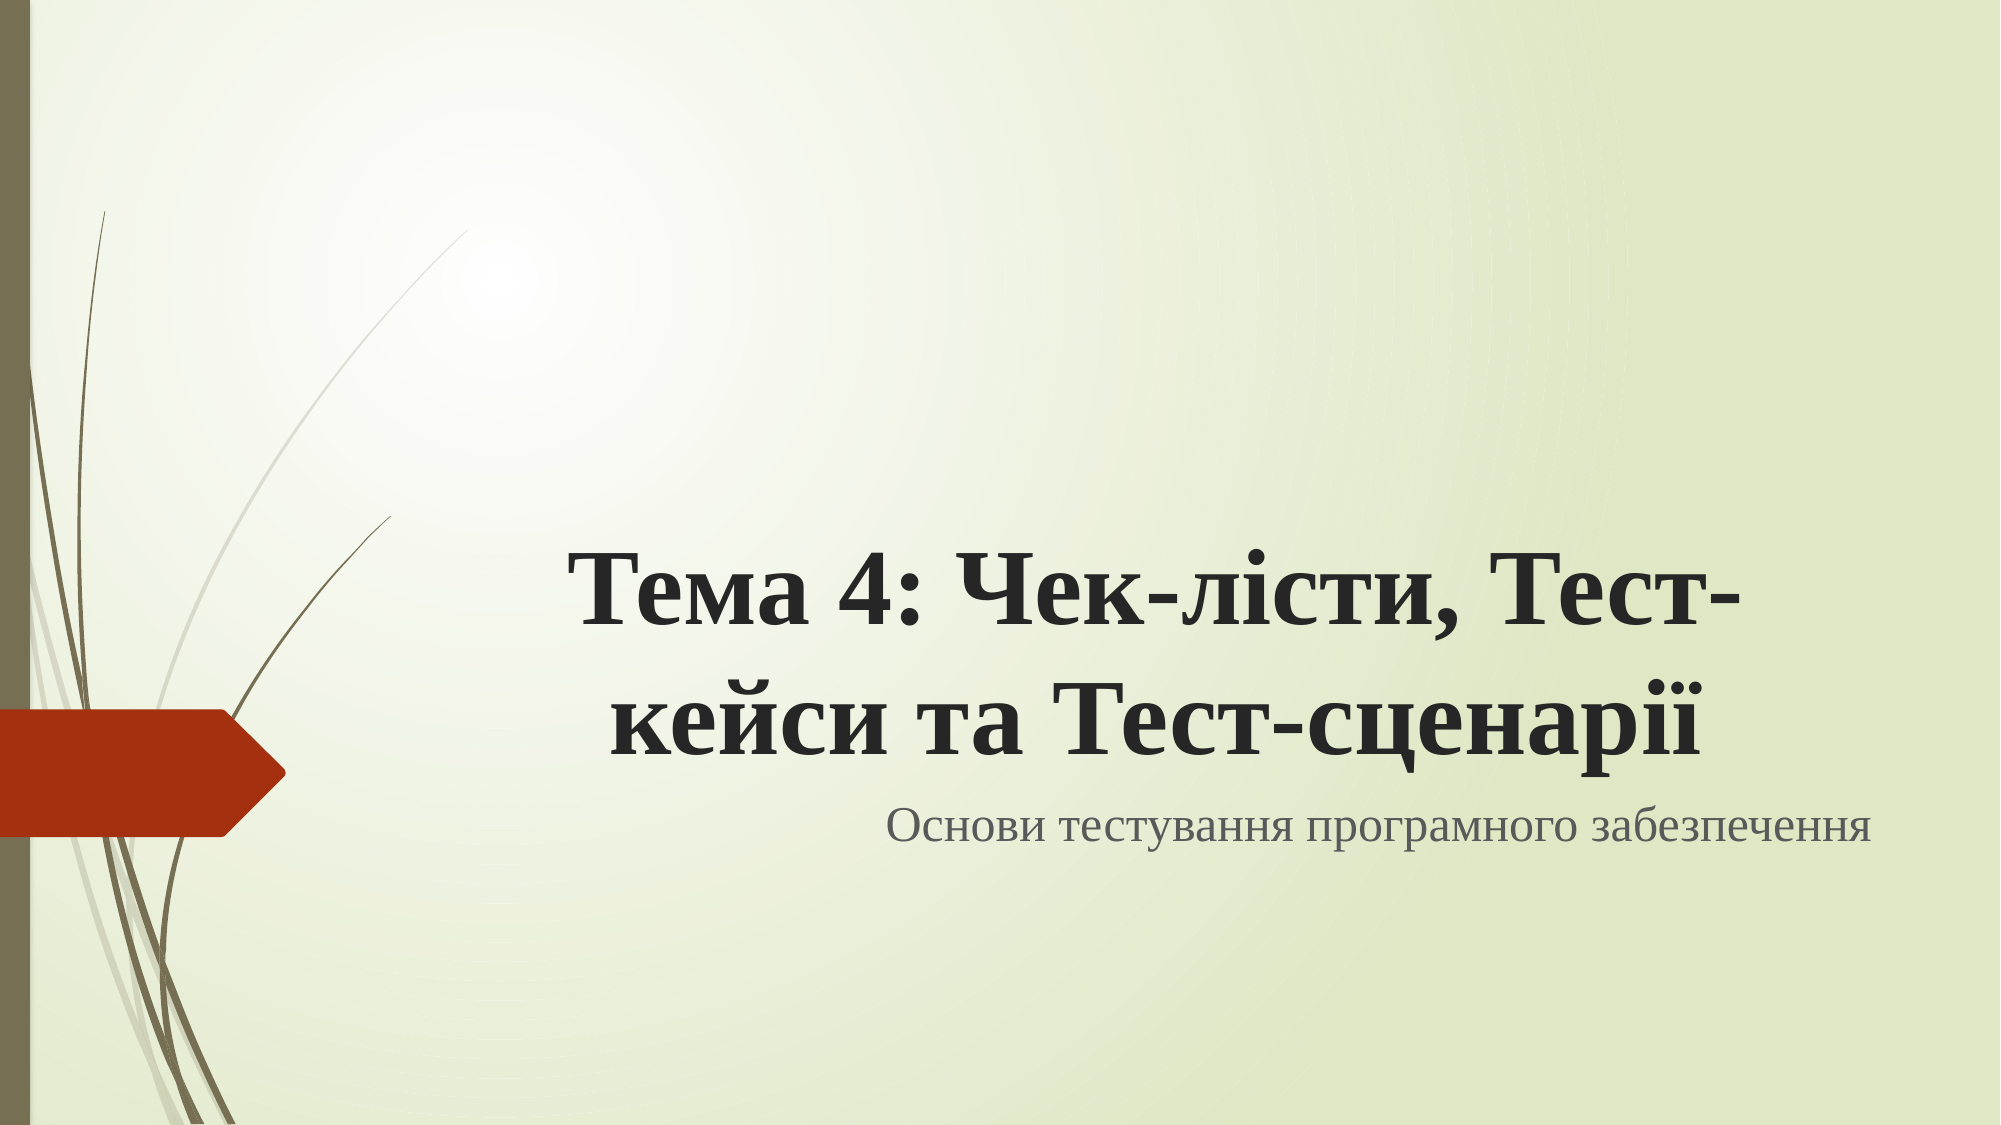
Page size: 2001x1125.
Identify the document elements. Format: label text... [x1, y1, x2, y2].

subtitle Основи тестування програмного забезпечення [424, 783, 1888, 969]
title Тема 4: Чек-лісти, Тест-кейси та Тест-сценарії [424, 412, 1888, 783]
